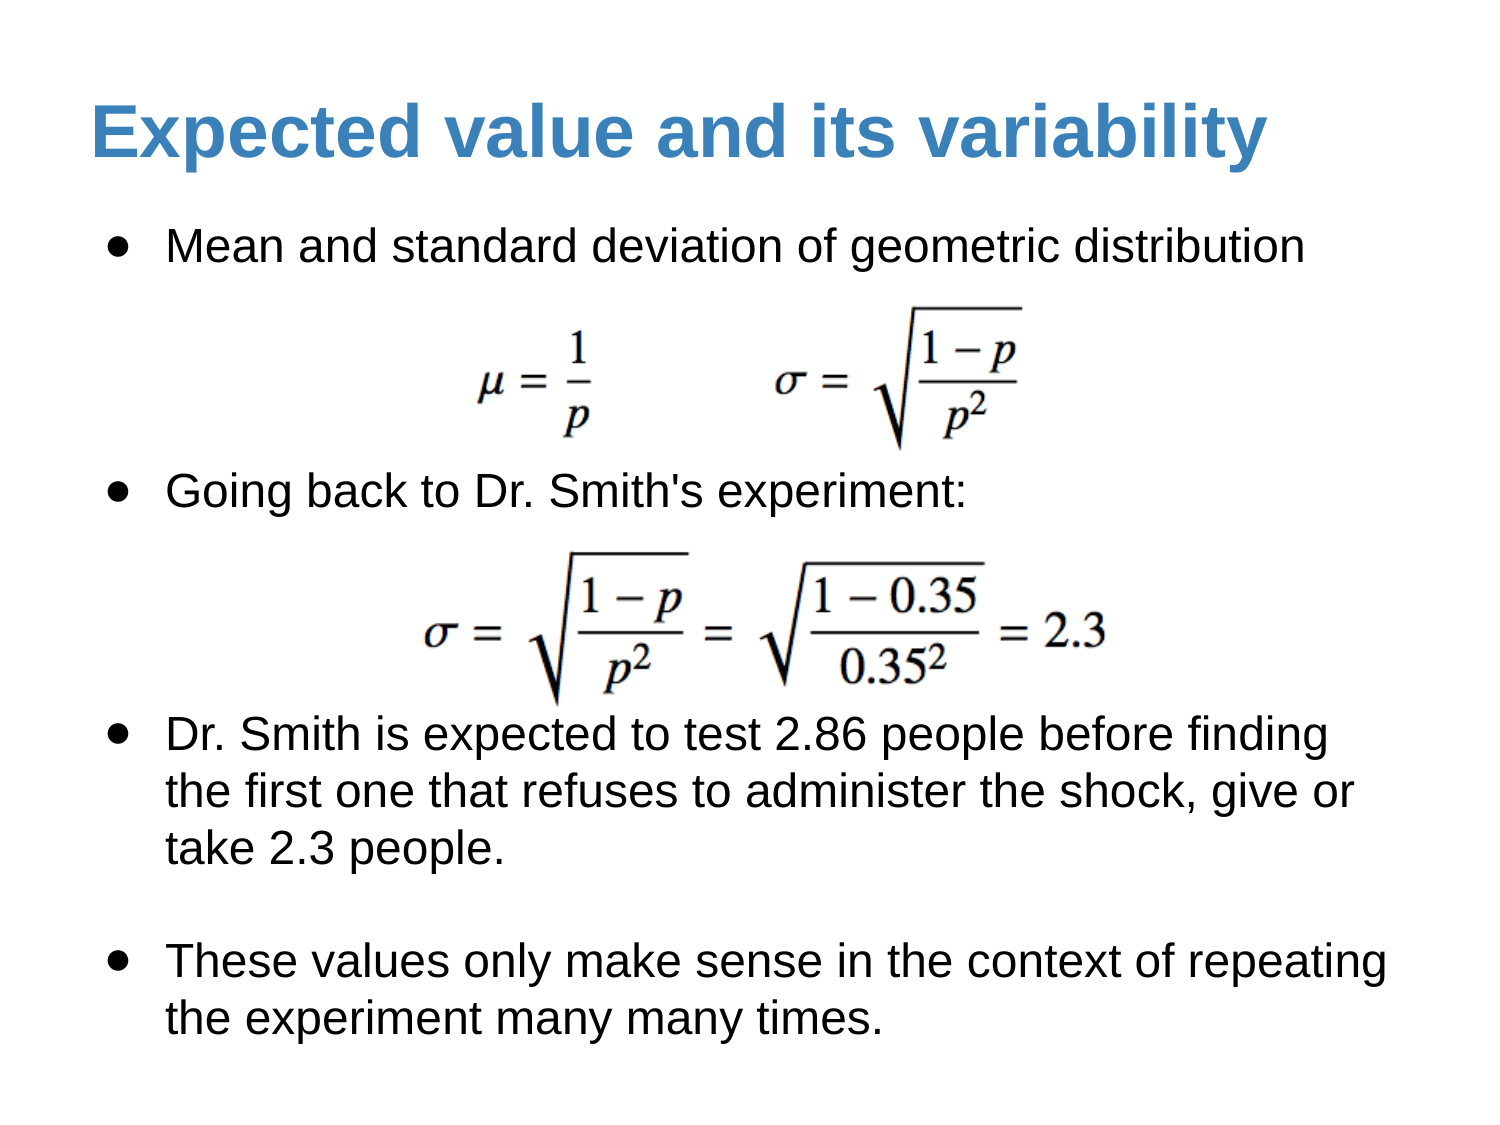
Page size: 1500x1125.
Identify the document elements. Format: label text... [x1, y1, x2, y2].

title Expected value and its variability [75, 0, 1425, 188]
picture [456, 289, 1057, 463]
list Dr. Smith is expected to test 2.86 people before finding the first one that refuses to administer the shock, give or take 2.3 people. These values only make sense in the context of repeating the experiment many many times. [75, 687, 1426, 838]
list Mean and standard deviation of geometric distribution [75, 199, 1426, 291]
list Going back to Dr. Smith's experiment: [75, 444, 1426, 596]
picture [409, 532, 1128, 715]
